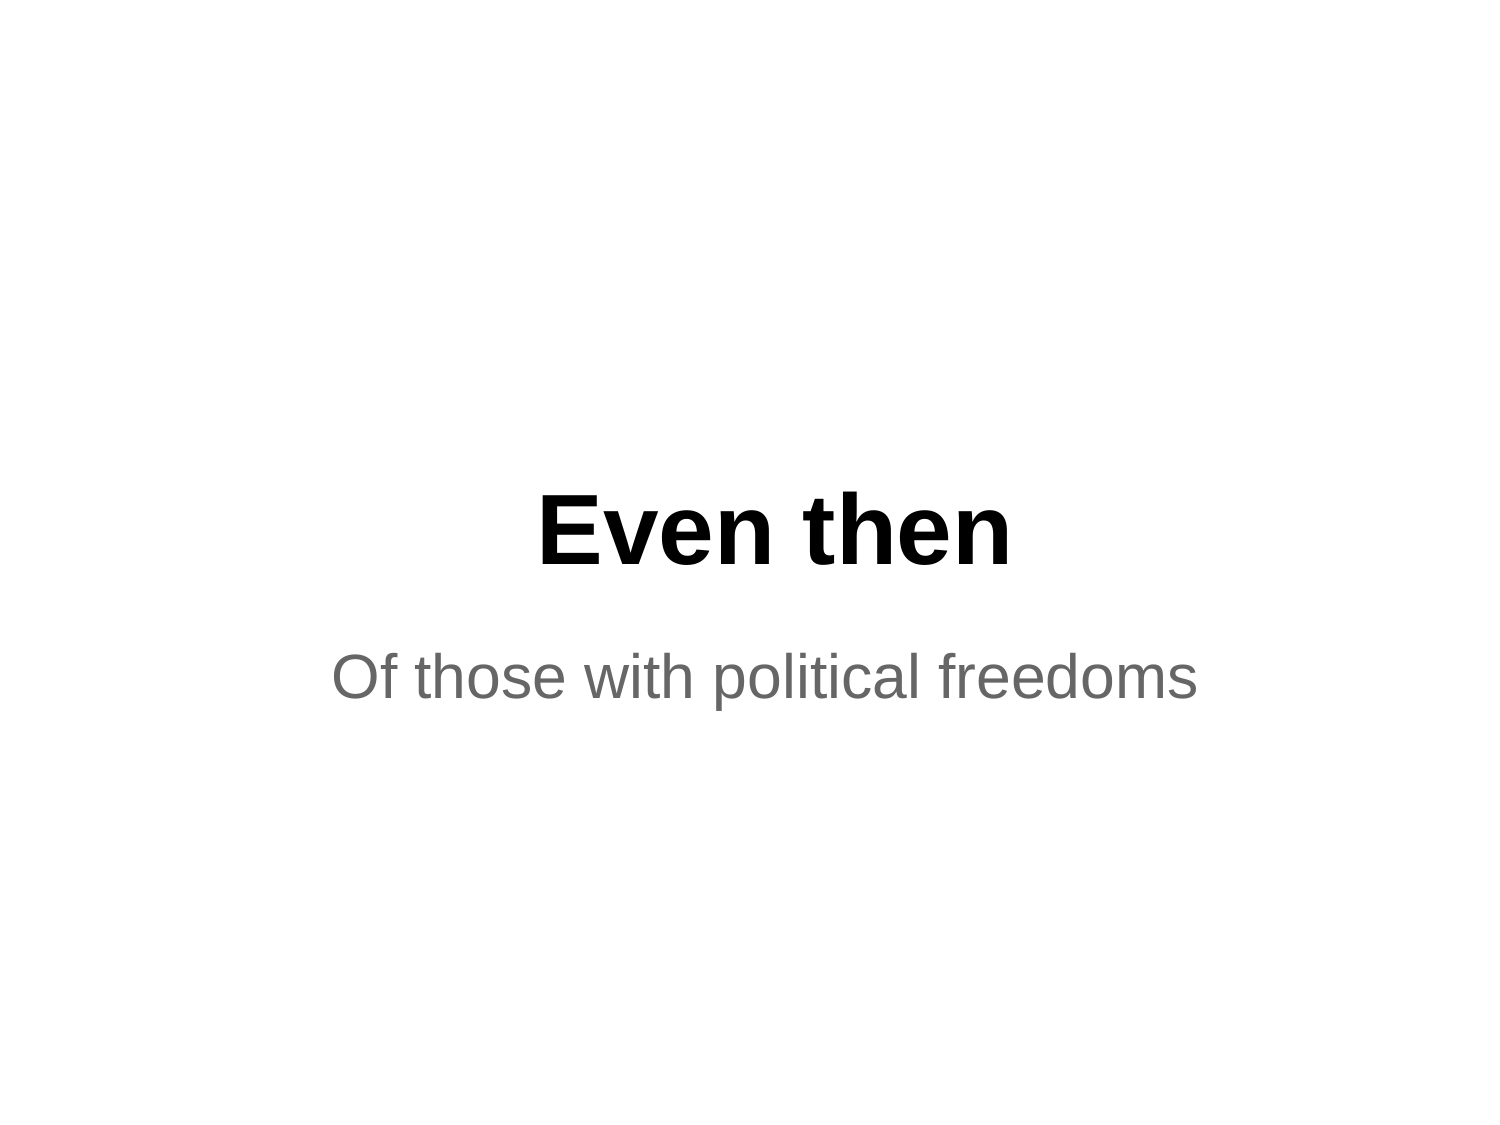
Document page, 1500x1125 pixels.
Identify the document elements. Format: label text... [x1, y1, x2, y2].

title Even then [112, 346, 1388, 600]
subtitle Of those with political freedoms [112, 621, 1388, 793]
